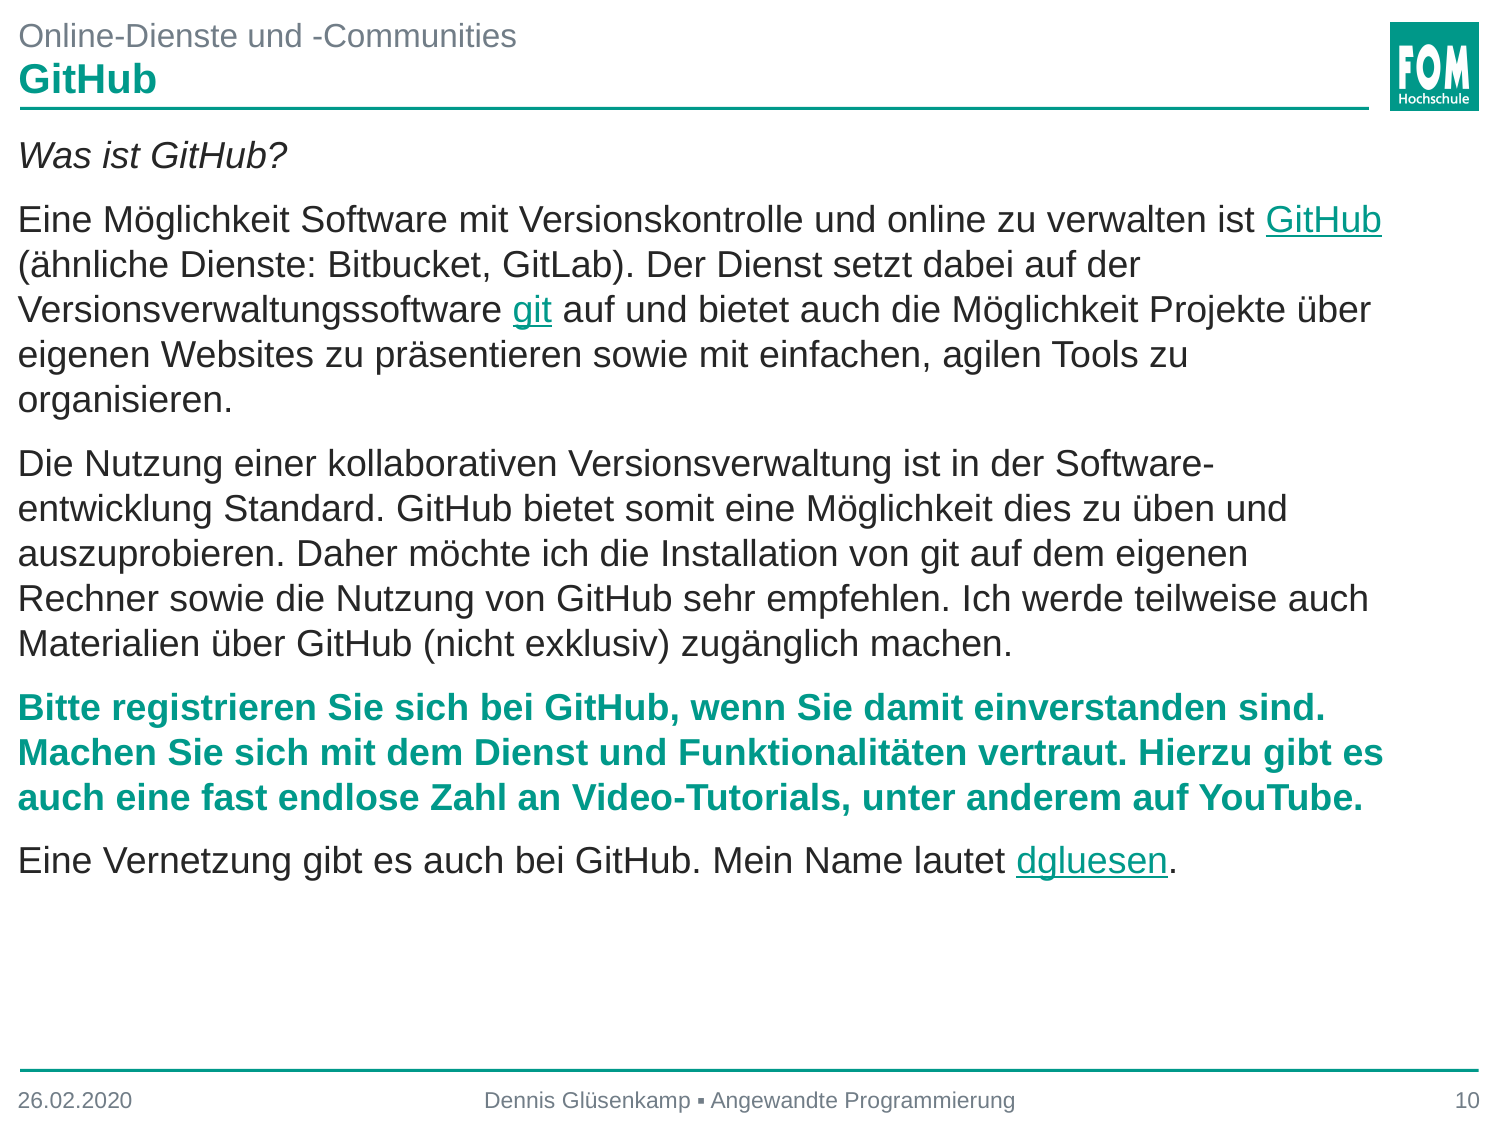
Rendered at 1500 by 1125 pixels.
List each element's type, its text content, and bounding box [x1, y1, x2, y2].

title Online-Dienste und -Communities [3, 3, 1369, 44]
footer Dennis Glüsenkamp ▪ Angewandte Programmierung [293, 1078, 1207, 1125]
list Was ist GitHub? Eine Möglichkeit Software mit Versionskontrolle und online zu verwalten ist GitHub (ähnliche Dienste: Bitbucket, GitLab). Der Dienst setzt dabei auf der Versionsverwaltungssoftware git auf und bietet auch die Möglichkeit Projekte über eigenen Websites zu präsentieren sowie mit einfachen, agilen Tools zu organisieren. Die Nutzung einer kollaborativen Versionsverwaltung ist in der Software-entwicklung Standard. GitHub bietet somit eine Möglichkeit dies zu üben und auszuprobieren. Daher möchte ich die Installation von git auf dem eigenen Rechner sowie die Nutzung von GitHub sehr empfehlen. Ich werde teilweise auch Materialien über GitHub (nicht exklusiv) zugänglich machen. Bitte registrieren Sie sich bei GitHub, wenn Sie damit einverstanden sind. Machen Sie sich mit dem Dienst und Funktionalitäten vertraut. Hierzu gibt es auch eine fast endlose Zahl an Video-Tutorials, unter anderem auf YouTube. Eine Vernetzung gibt es auch bei GitHub. Mein Name lautet dgluesen. [17, 131, 1388, 1054]
picture [1390, 22, 1479, 111]
slide_number 10 [1245, 1078, 1495, 1125]
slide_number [2, 1078, 253, 1125]
list GitHub [3, 44, 1371, 104]
